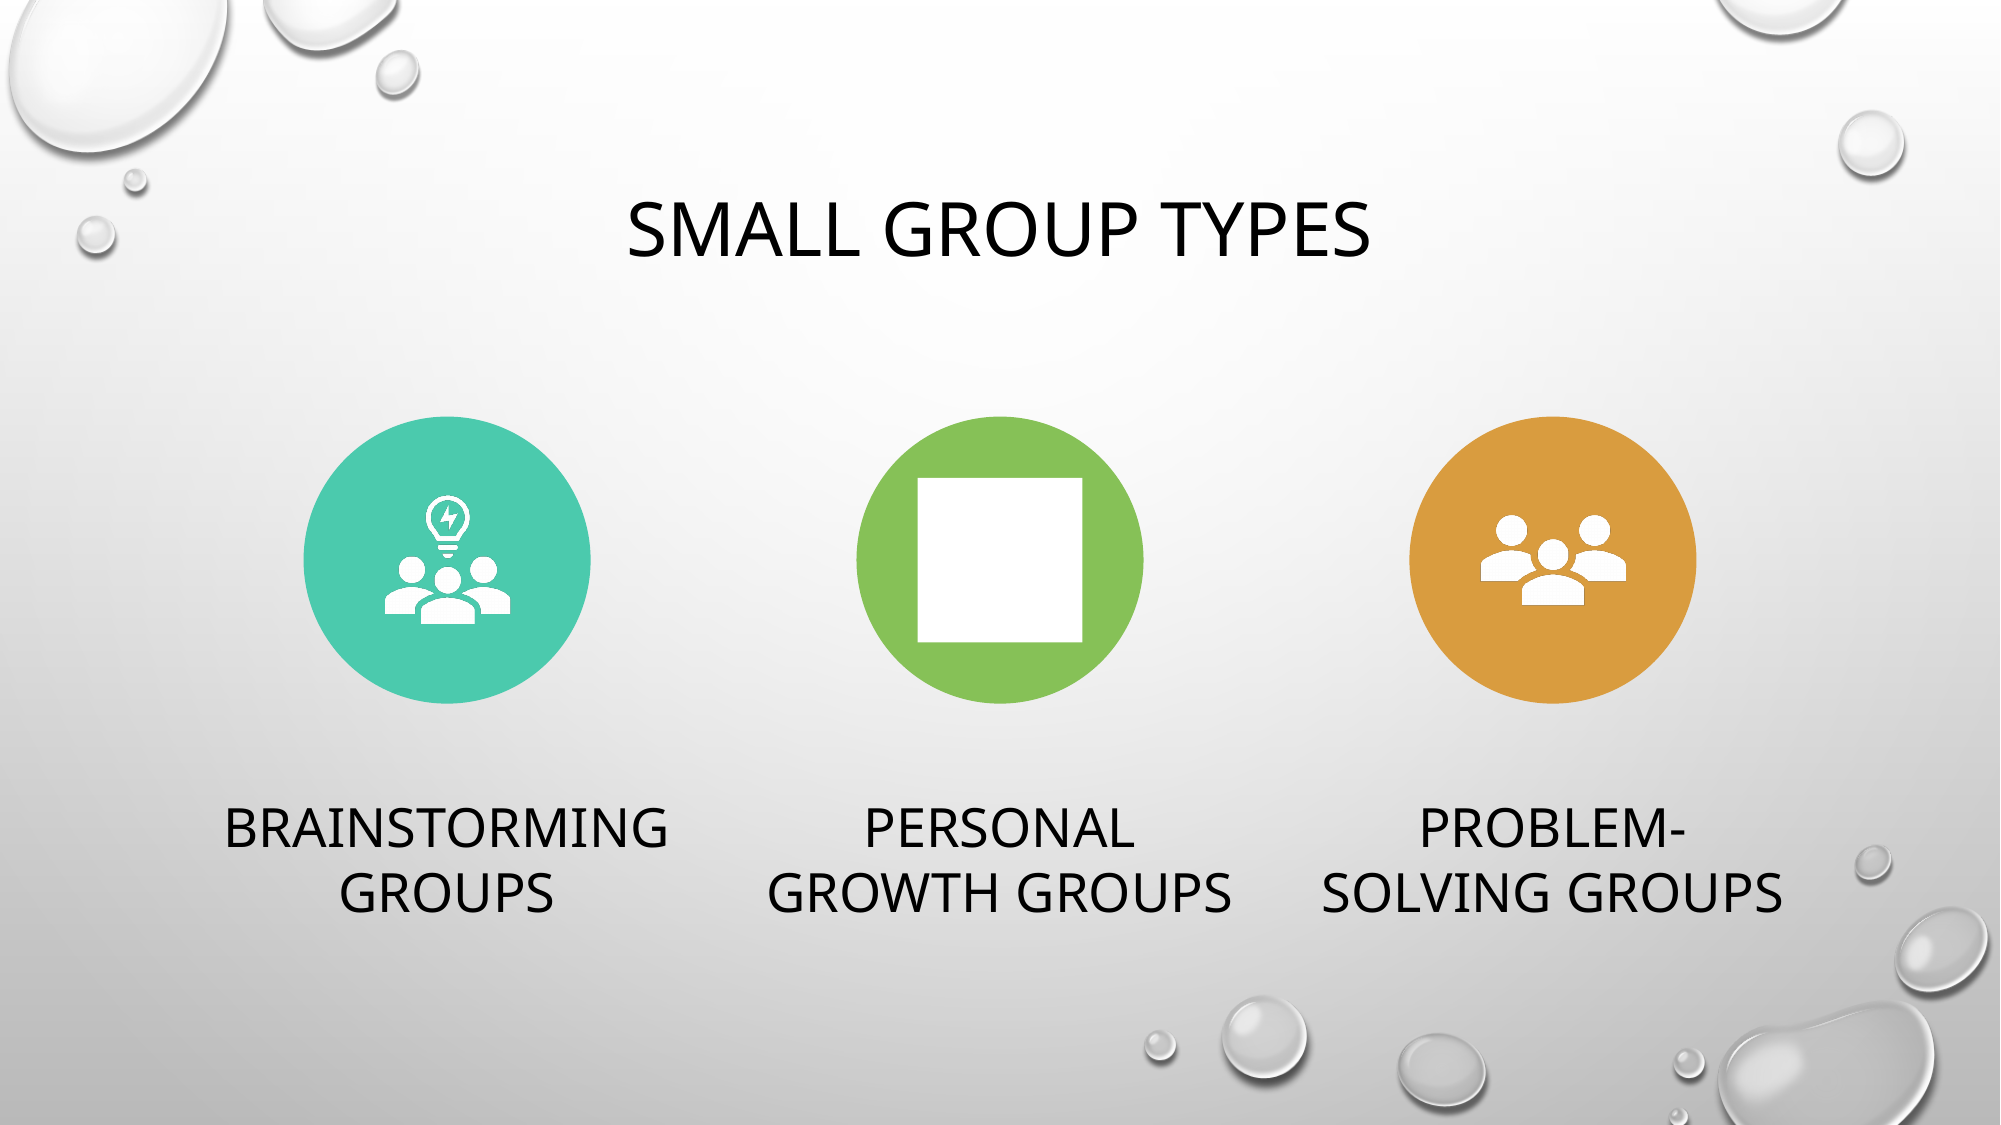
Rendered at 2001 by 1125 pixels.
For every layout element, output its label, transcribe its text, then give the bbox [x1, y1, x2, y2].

picture [0, 0, 2000, 1125]
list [149, 415, 1851, 913]
title Small group types [149, 101, 1851, 364]
